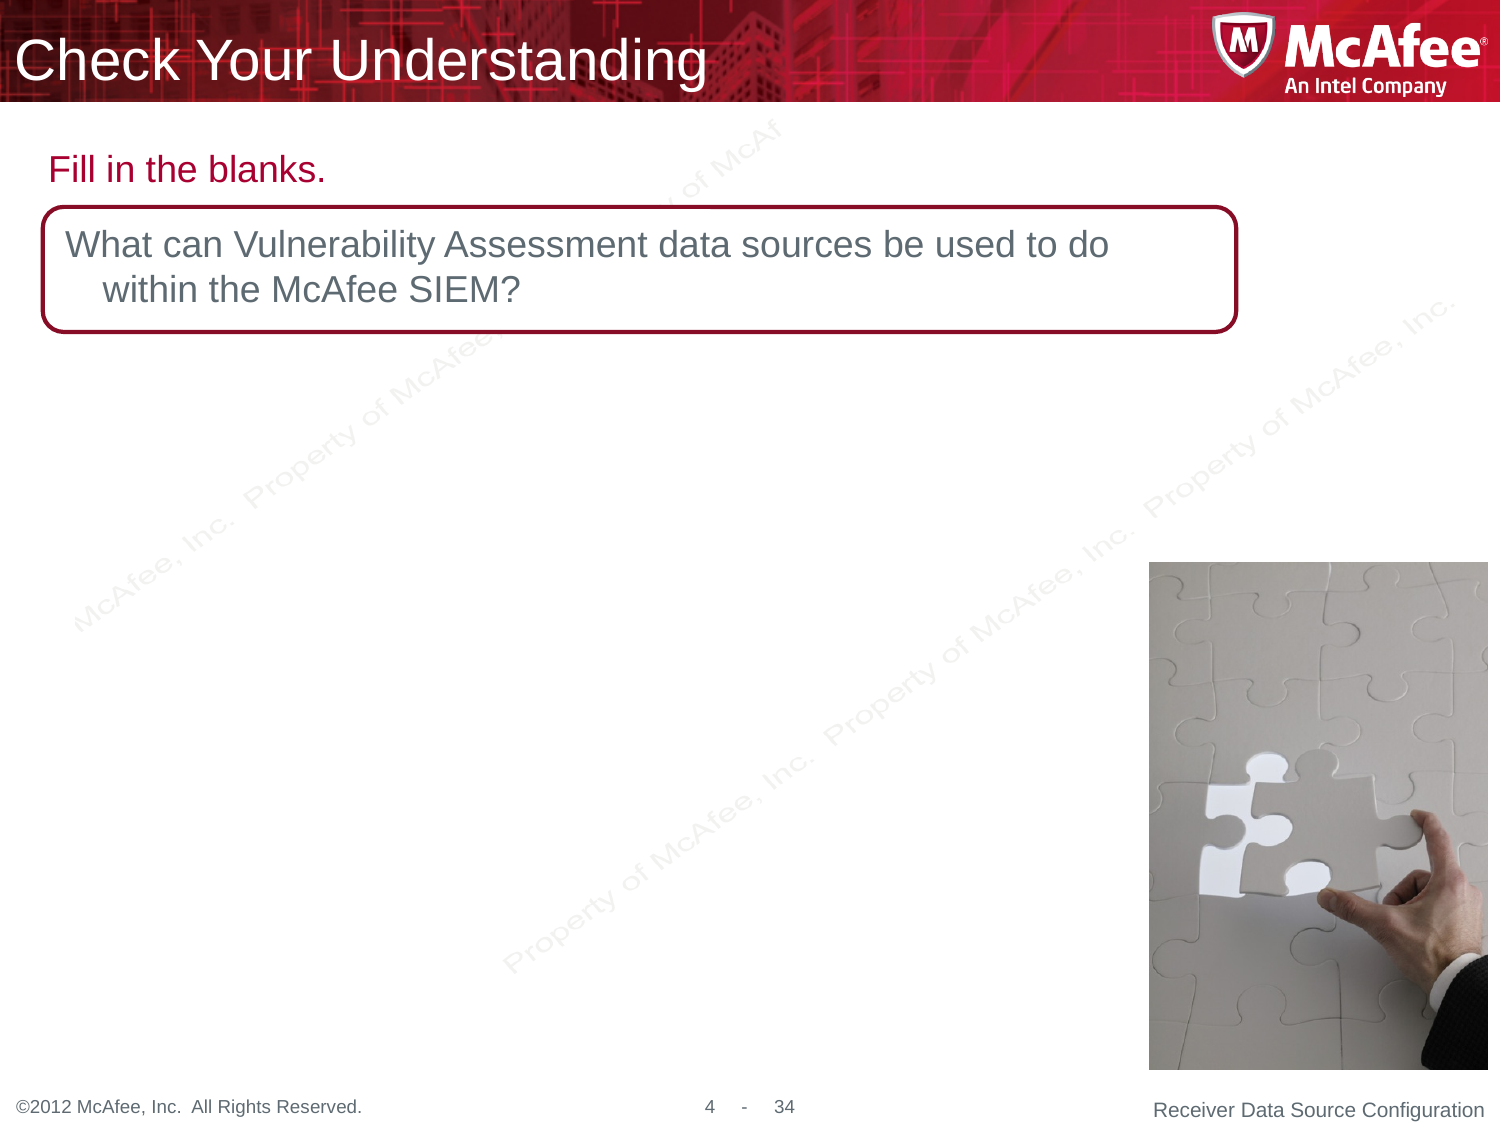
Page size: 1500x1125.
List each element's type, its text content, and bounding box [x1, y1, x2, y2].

list What can Vulnerability Assessment data sources be used to do within the McAfee SIEM? [49, 212, 1225, 326]
picture [0, 0, 1500, 1070]
footer Receiver Data Source Configuration [1104, 1089, 1500, 1125]
